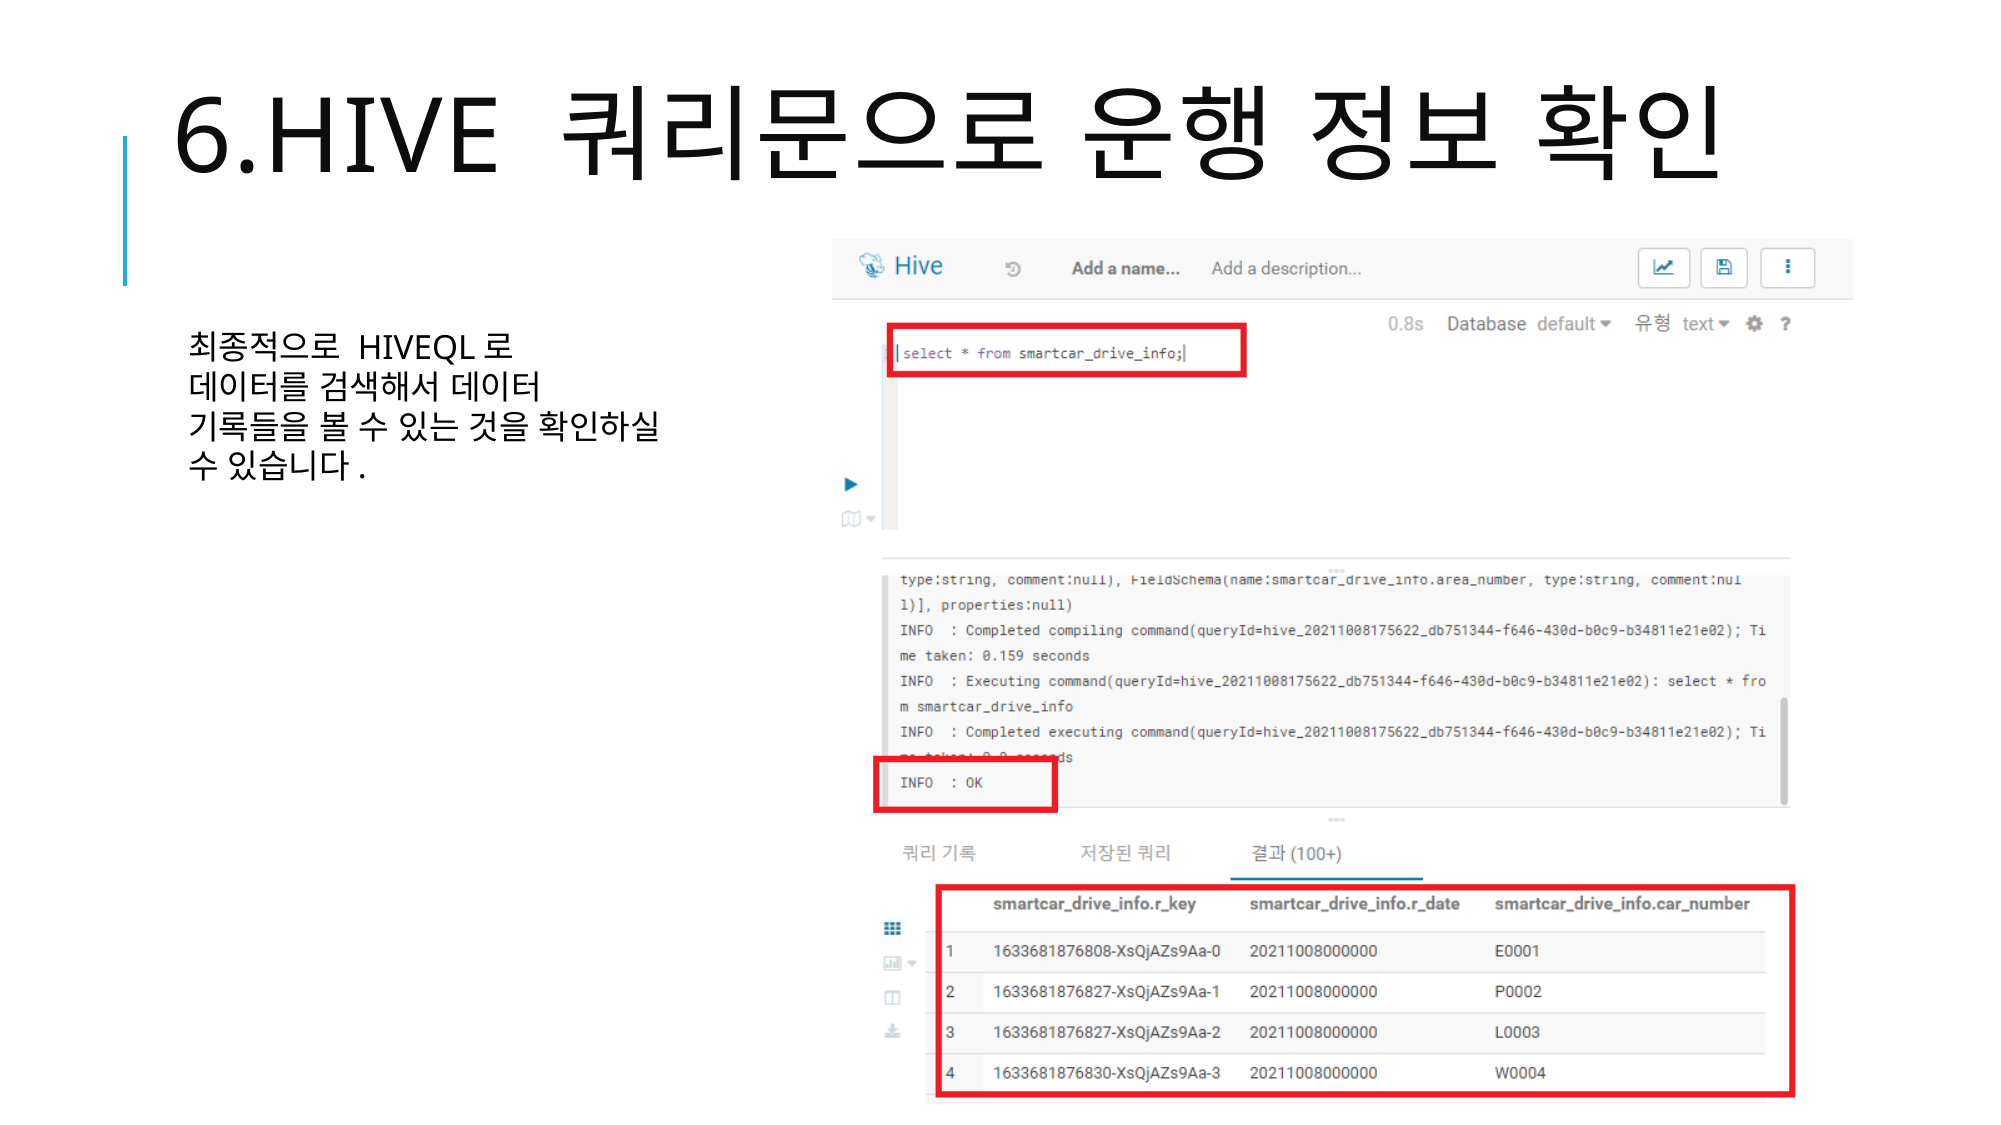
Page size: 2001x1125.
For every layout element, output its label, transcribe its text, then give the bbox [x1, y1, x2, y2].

title 6.Hive 쿼리문으로 운행 정보 확인 [157, 19, 2000, 266]
picture [831, 239, 1853, 1104]
text_box 최종적으로 HIVEQL로 데이터를 검색해서 데이터 기록들을 볼 수 있는 것을 확인하실 수 있습니다. [173, 318, 685, 493]
